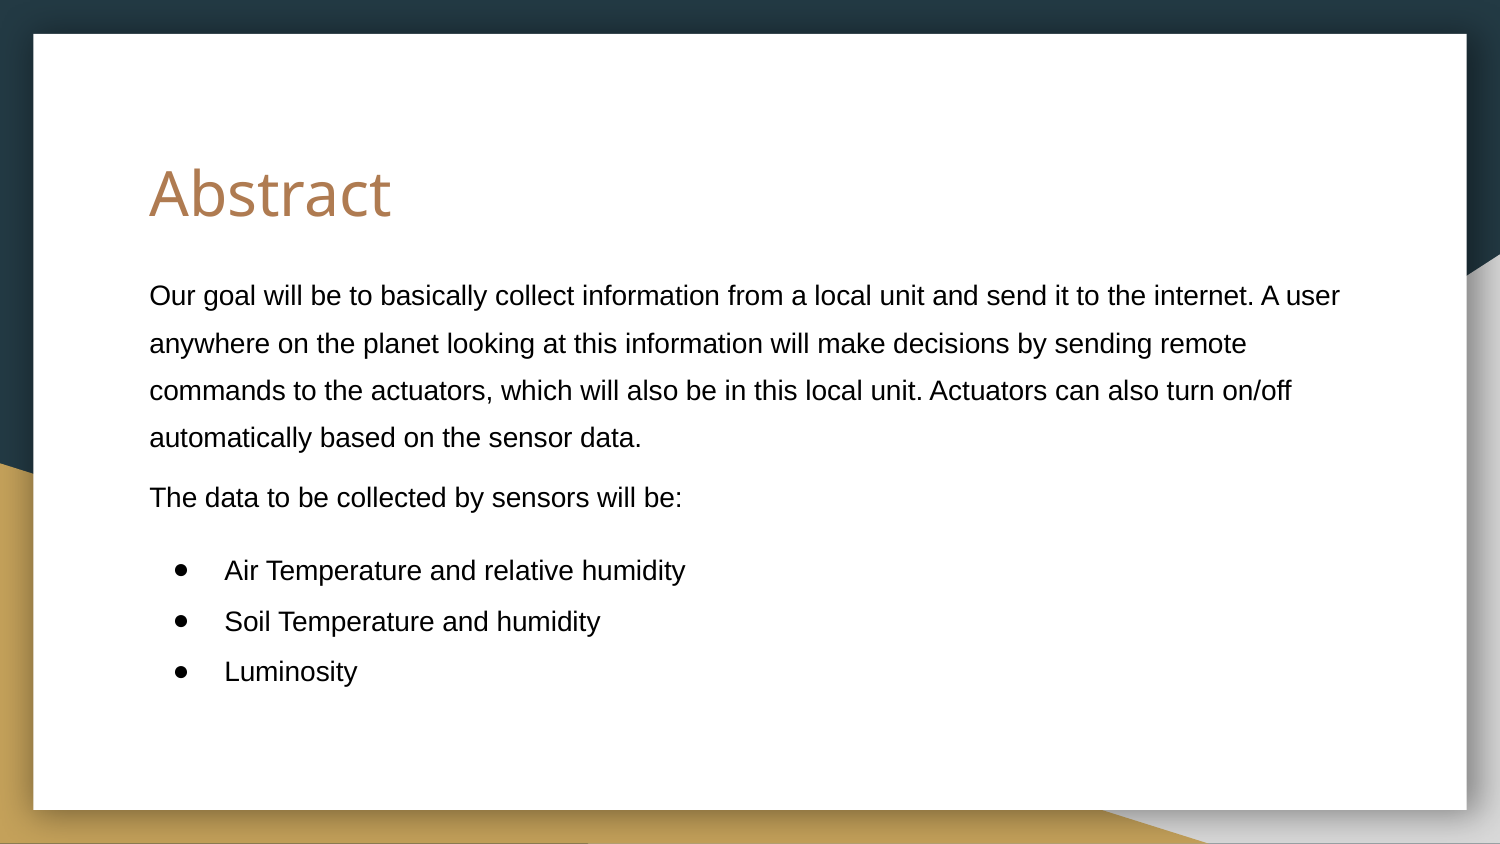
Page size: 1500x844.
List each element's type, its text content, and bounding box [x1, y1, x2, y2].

title Abstract [134, 138, 1366, 249]
list Our goal will be to basically collect information from a local unit and send it to the internet. A user anywhere on the planet looking at this information will make decisions by sending remote commands to the actuators, which will also be in this local unit. Actuators can also turn on/off automatically based on the sensor data. The data to be collected by sensors will be: Air Temperature and relative humidity Soil Temperature and humidity Luminosity [134, 249, 1366, 651]
